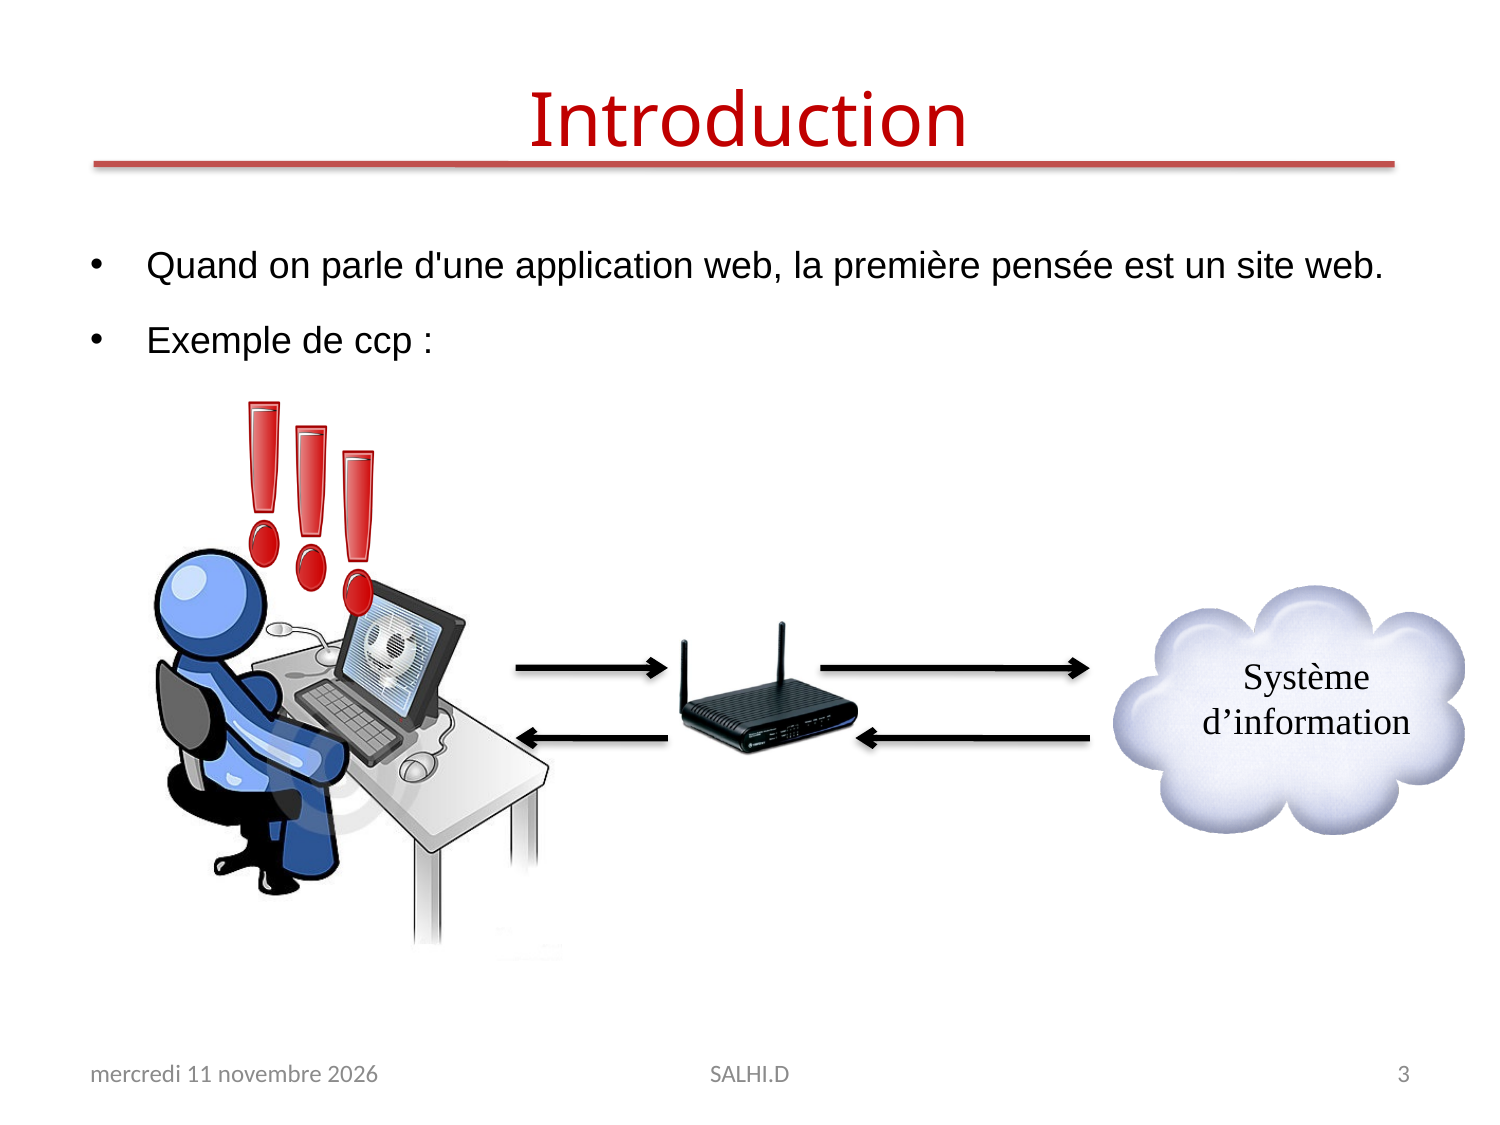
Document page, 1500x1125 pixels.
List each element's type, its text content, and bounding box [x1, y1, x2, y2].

slide_number jeudi 10 mai 2018 [75, 1042, 425, 1103]
picture [140, 386, 563, 962]
list Quand on parle d'une application web, la première pensée est un site web. Exemple de ccp : [75, 210, 1425, 375]
slide_number 3 [1074, 1042, 1425, 1103]
picture [1113, 585, 1466, 835]
footer SALHI.D [512, 1042, 988, 1103]
picture [679, 620, 858, 762]
title Introduction [75, 45, 1425, 188]
